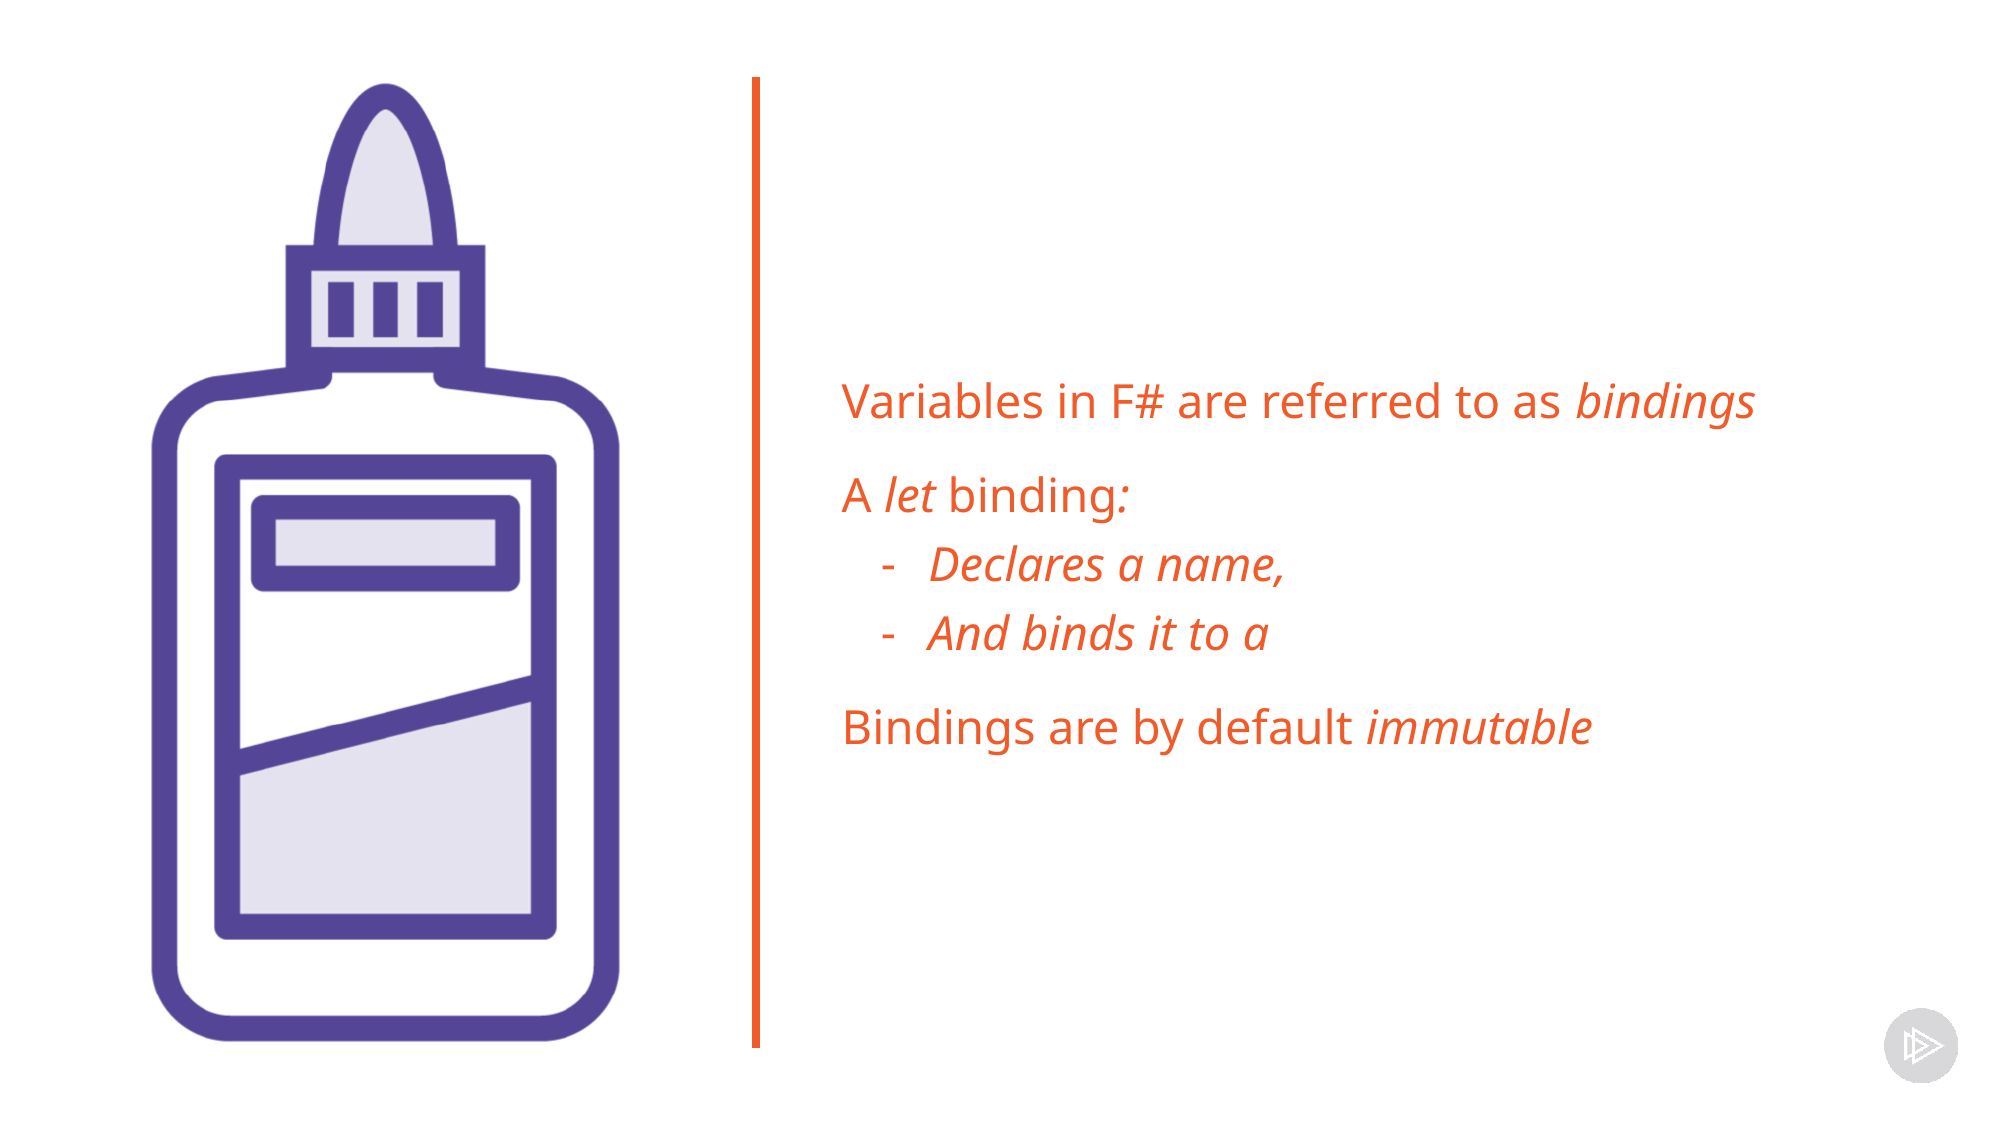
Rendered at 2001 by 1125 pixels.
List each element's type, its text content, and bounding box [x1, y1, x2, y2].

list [144, 76, 627, 1049]
list Variables in F# are referred to as bindings A let binding: Declares a name, And binds it to a Bindings are by default immutable [832, 76, 1900, 1048]
